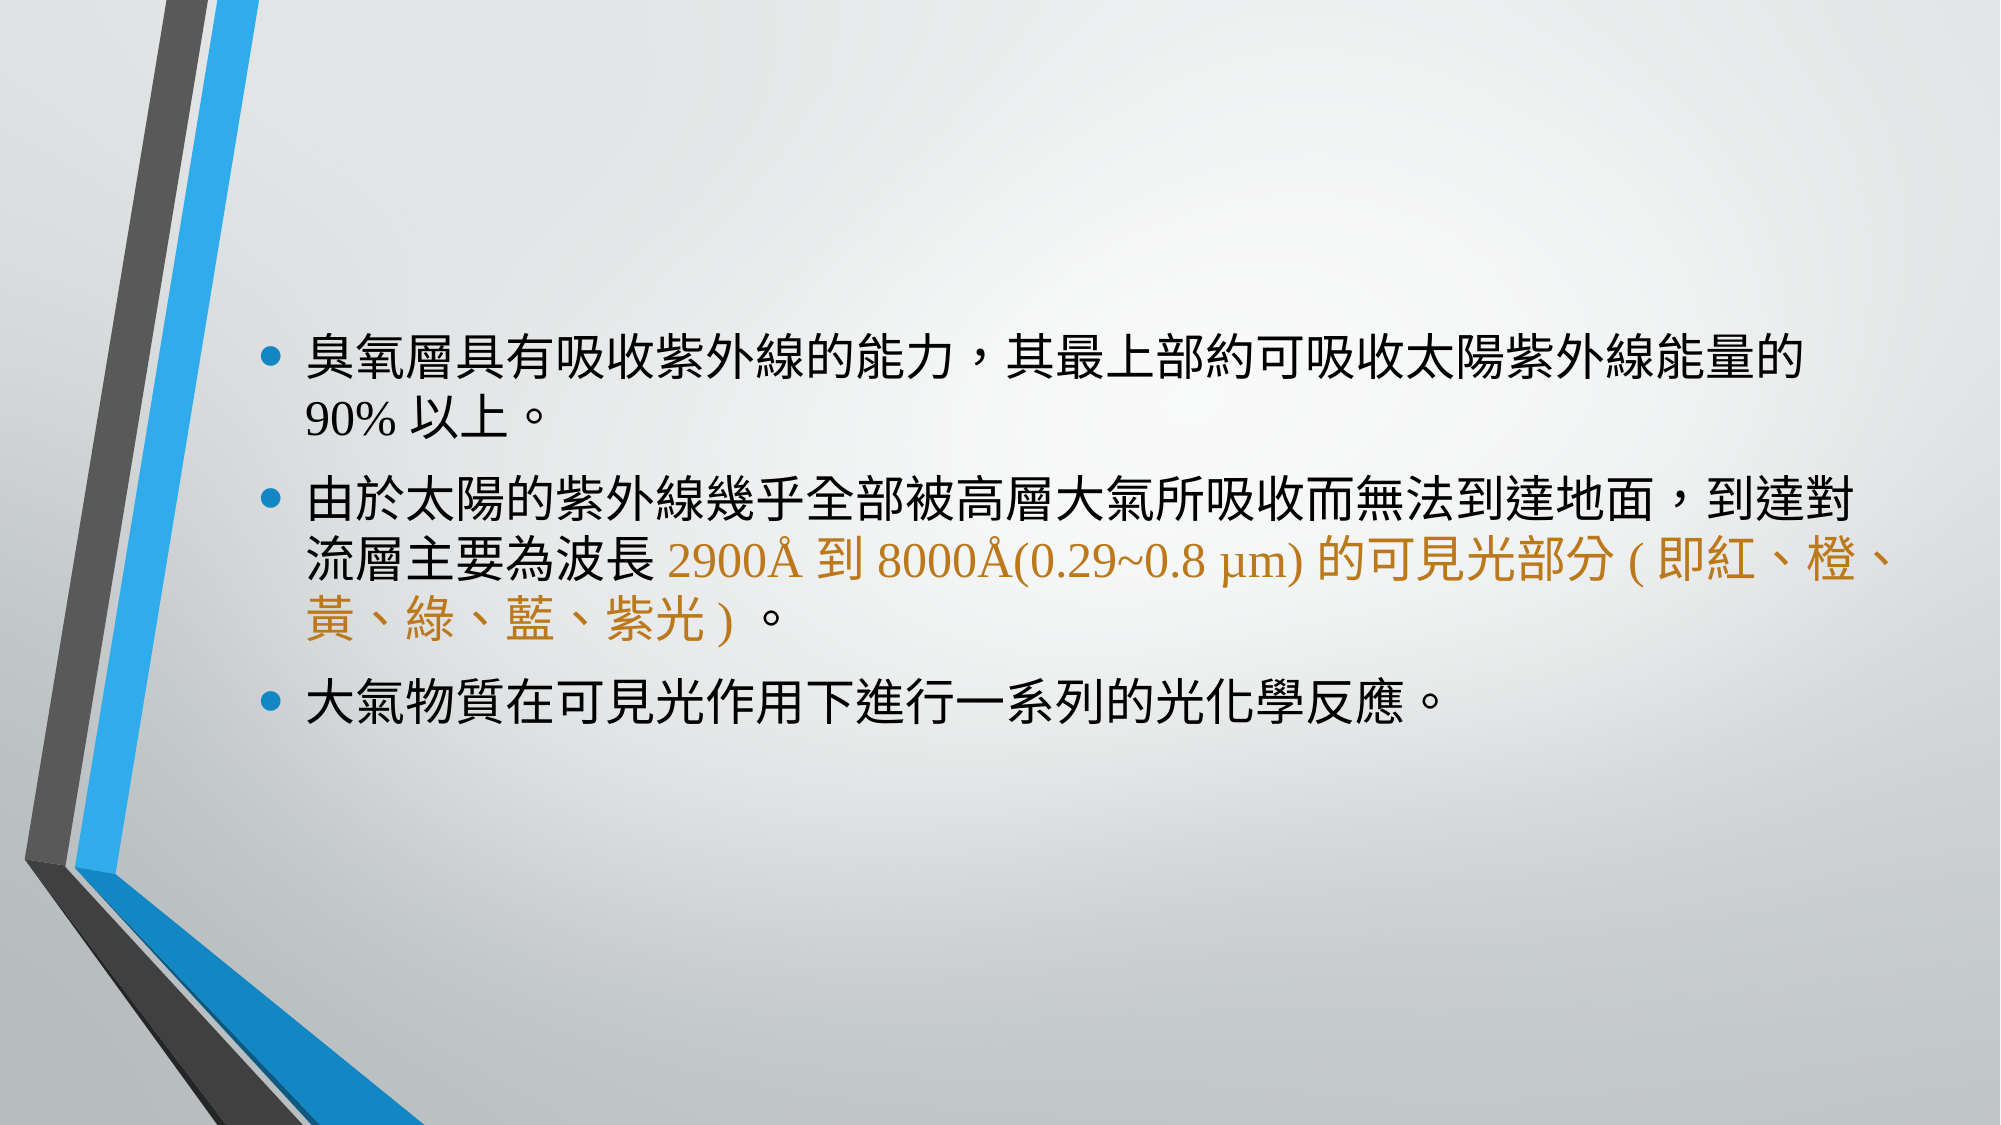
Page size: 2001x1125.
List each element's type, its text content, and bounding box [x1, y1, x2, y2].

list 臭氧層具有吸收紫外線的能力，其最上部約可吸收太陽紫外線能量的90%以上。 由於太陽的紫外線幾乎全部被高層大氣所吸收而無法到達地面，到達對流層主要為波長2900Å到8000Å(0.29~0.8 µm)的可見光部分(即紅、橙、黃、綠、藍、紫光)。 大氣物質在可見光作用下進行一系列的光化學反應。 [243, 104, 1887, 950]
